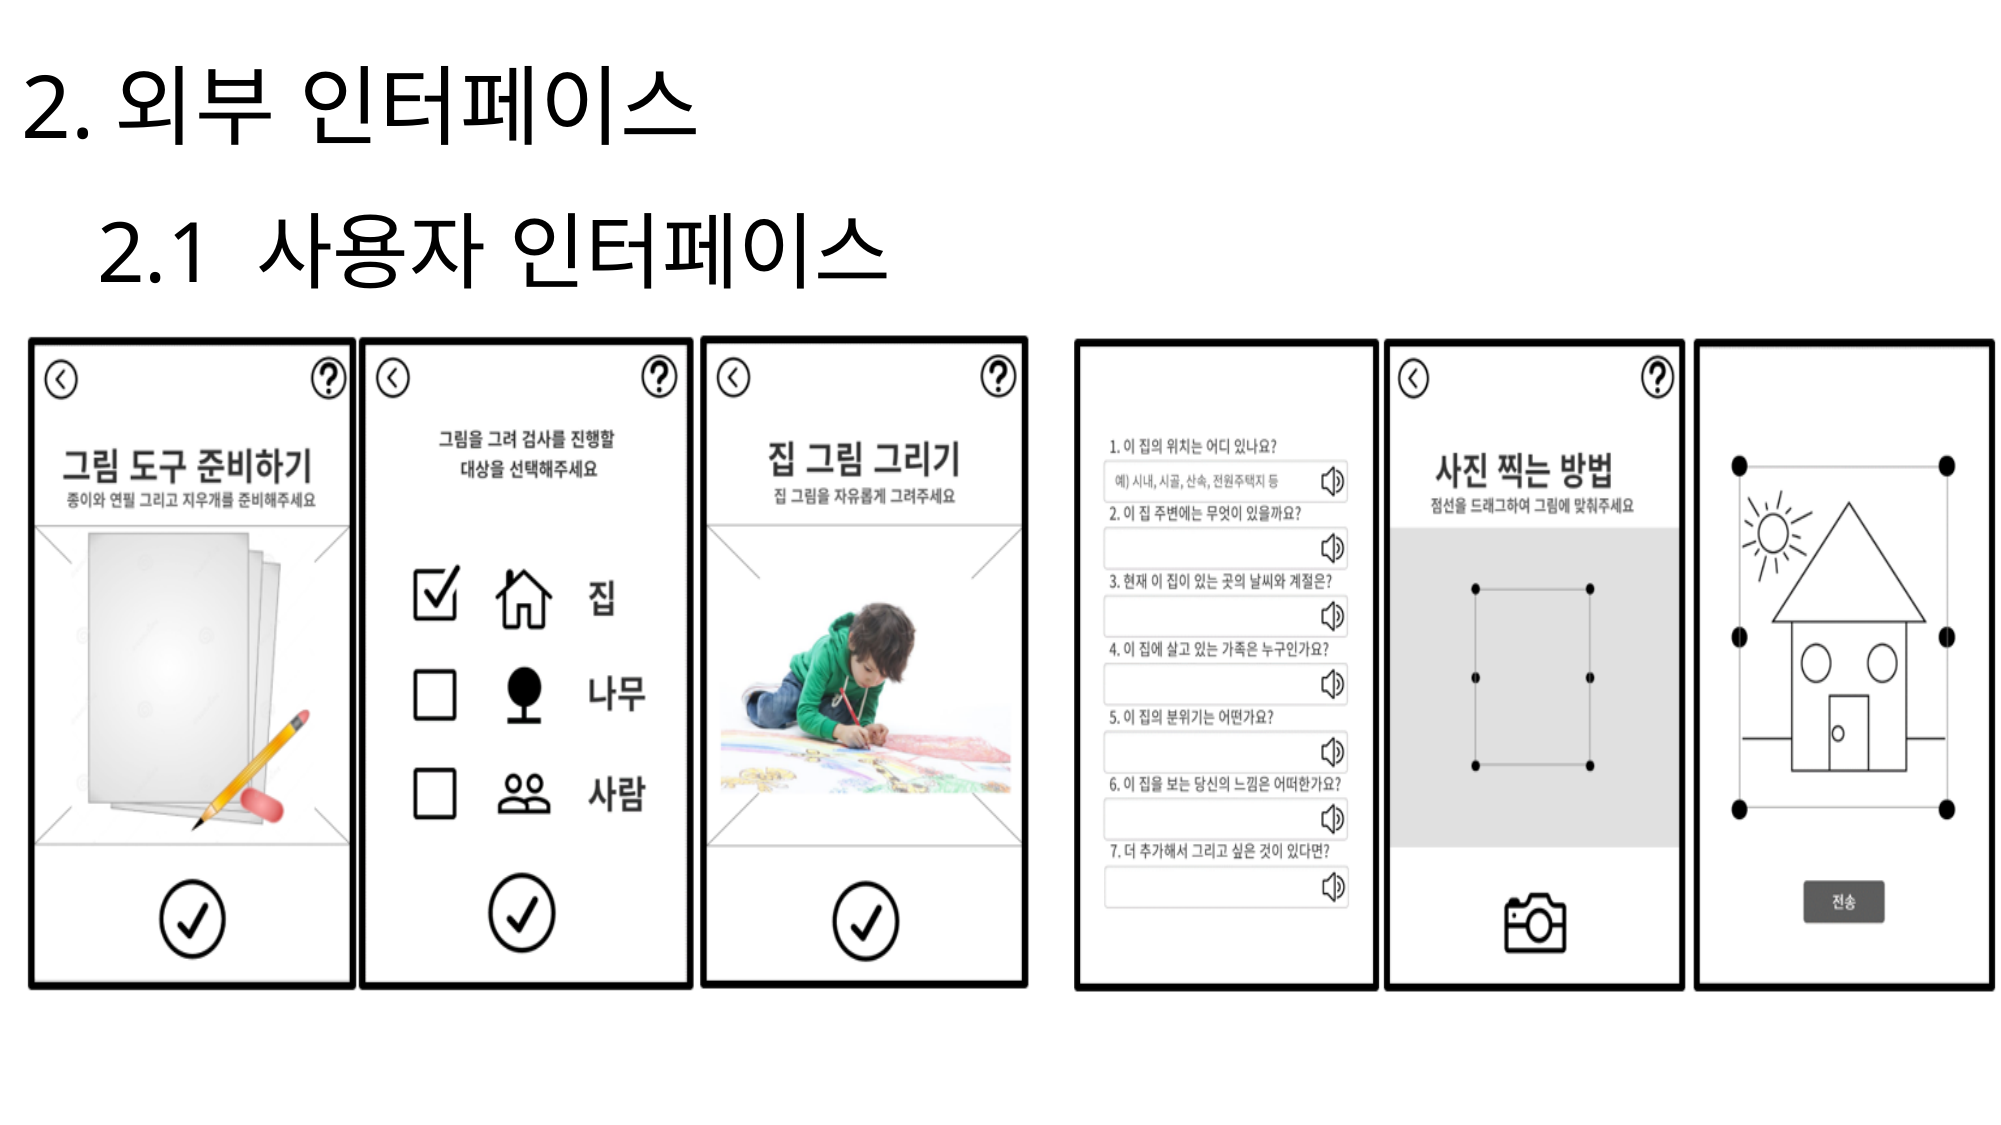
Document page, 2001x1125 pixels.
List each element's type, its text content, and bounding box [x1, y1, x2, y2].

text_box 2.1 사용자 인터페이스 [82, 146, 989, 328]
picture [19, 328, 1052, 995]
picture [1061, 328, 2000, 998]
title 2.외부 인터페이스 [6, 13, 727, 208]
